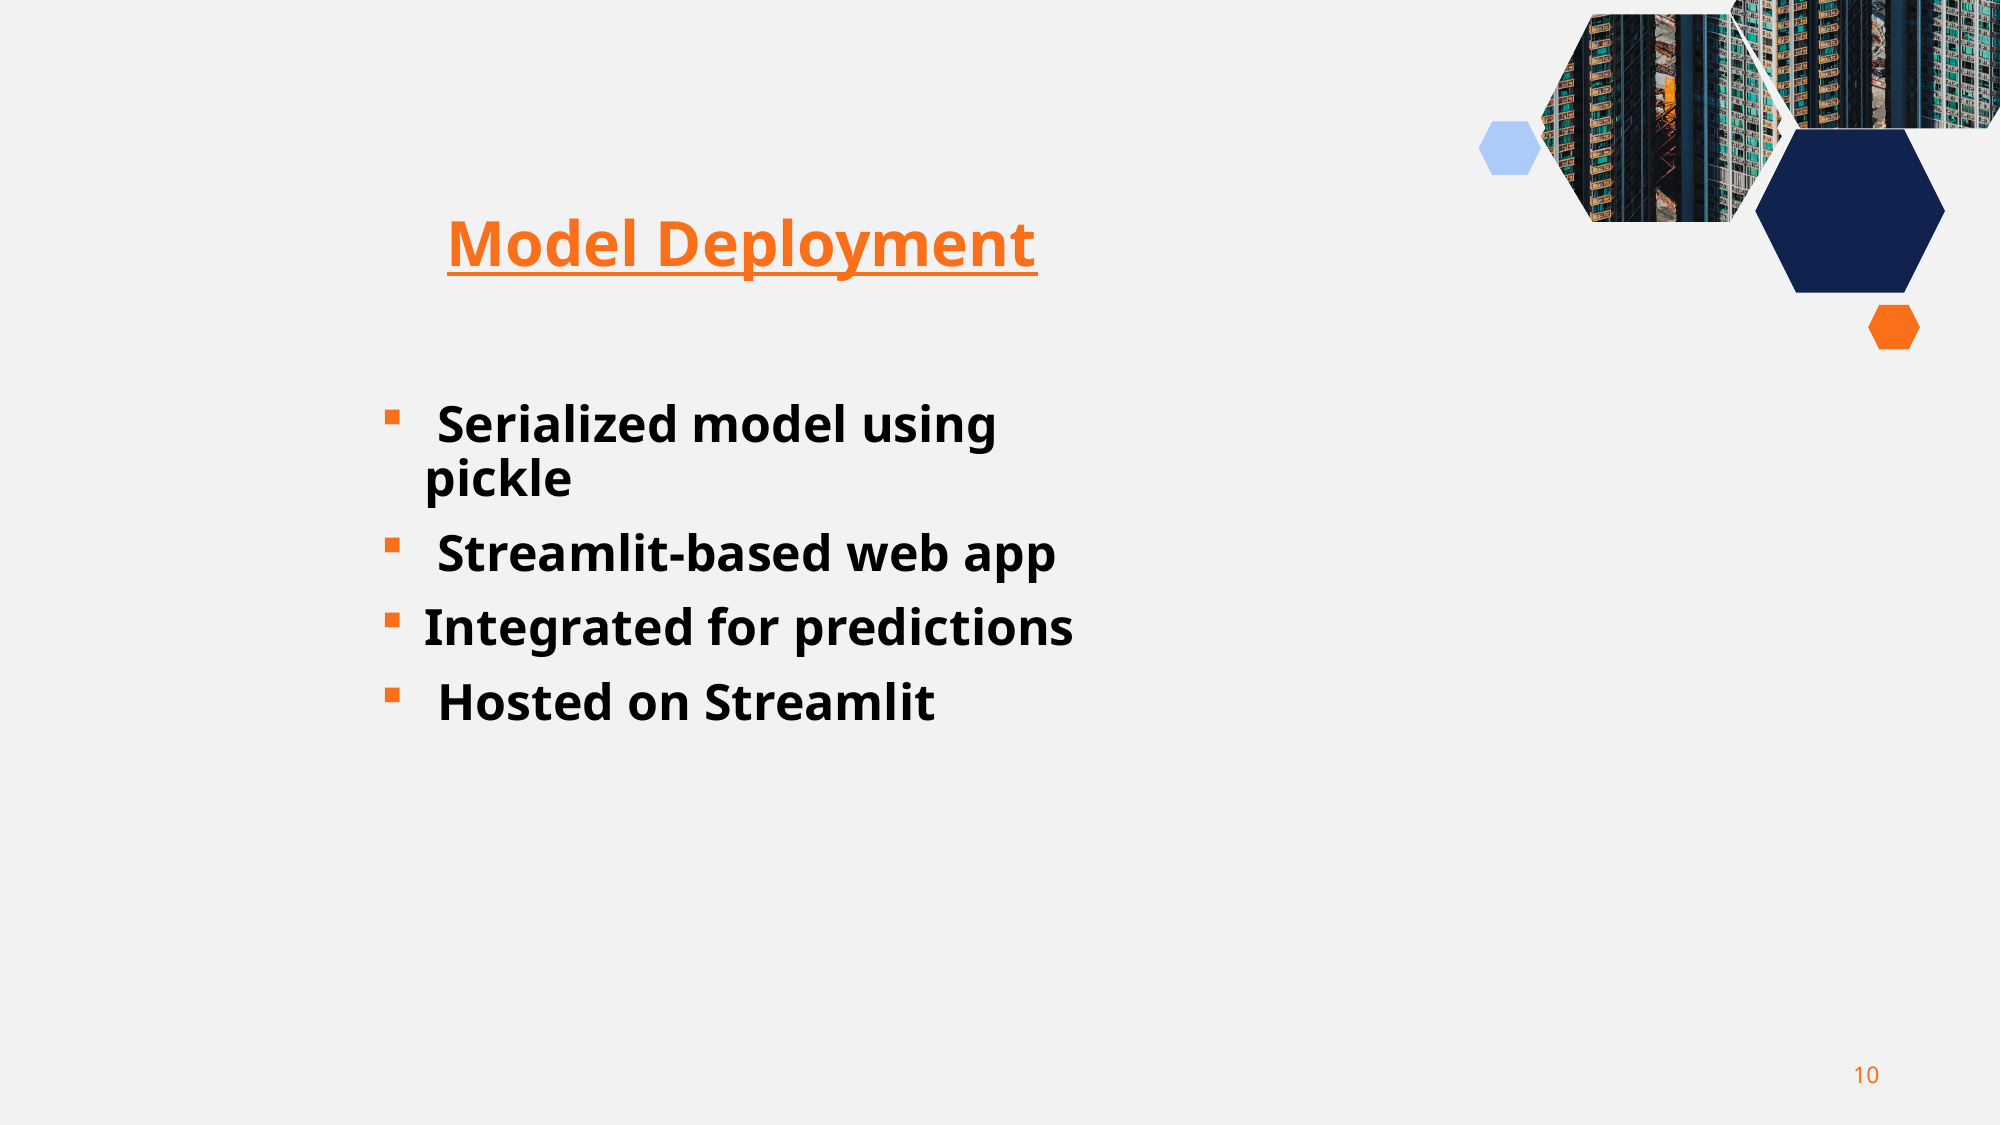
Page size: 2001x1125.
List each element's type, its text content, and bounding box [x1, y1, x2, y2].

picture [1540, 0, 2000, 223]
title Model Deployment [391, 205, 1094, 342]
list Serialized model using pickle Streamlit-based web app Integrated for predictions Hosted on Streamlit [366, 391, 1151, 874]
